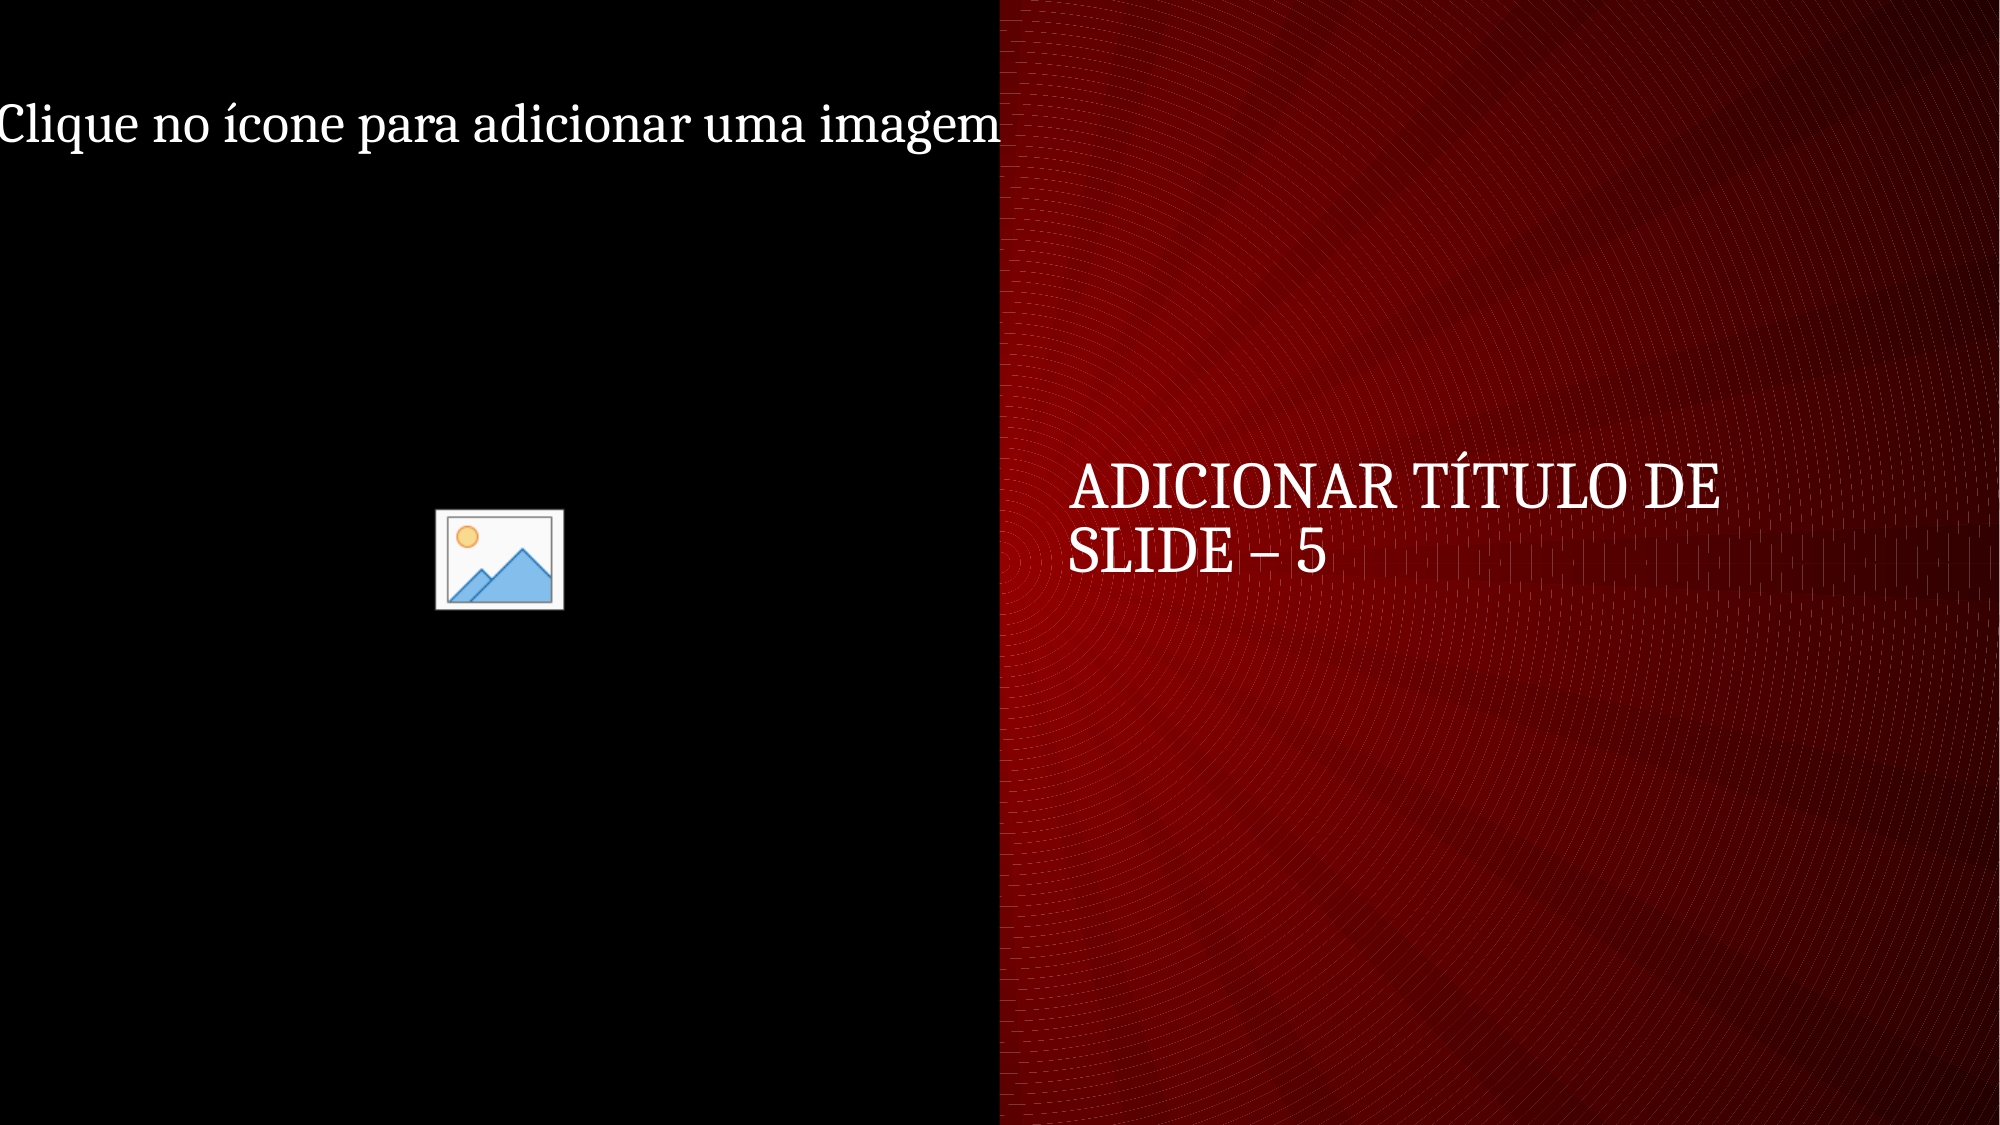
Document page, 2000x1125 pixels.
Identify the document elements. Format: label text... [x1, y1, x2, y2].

picture [82, 78, 917, 1042]
title Adicionar Título de Slide – 5 [1049, 312, 1900, 596]
